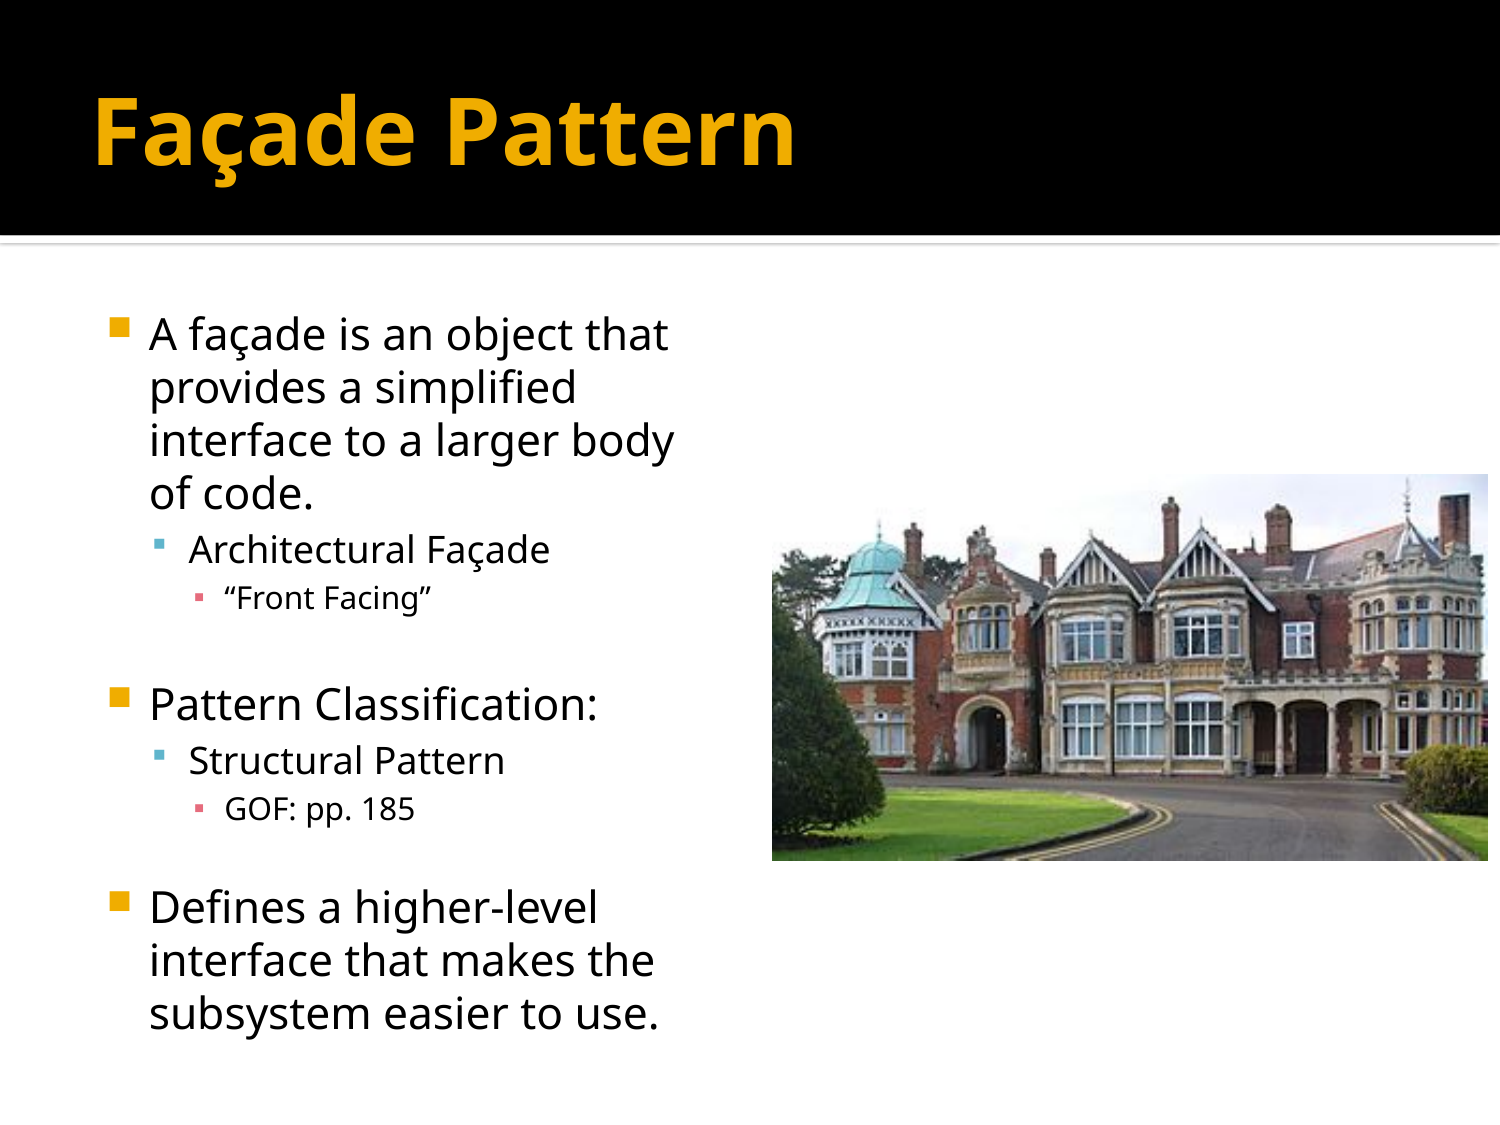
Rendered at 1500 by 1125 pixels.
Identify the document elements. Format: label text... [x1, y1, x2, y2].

title Façade Pattern [75, 24, 1425, 231]
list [772, 474, 1488, 861]
list A façade is an object that provides a simplified interface to a larger body of code. Architectural Façade “Front Facing” Pattern Classification: Structural Pattern GOF: pp. 185 Defines a higher-level interface that makes the subsystem easier to use. [75, 291, 738, 1050]
